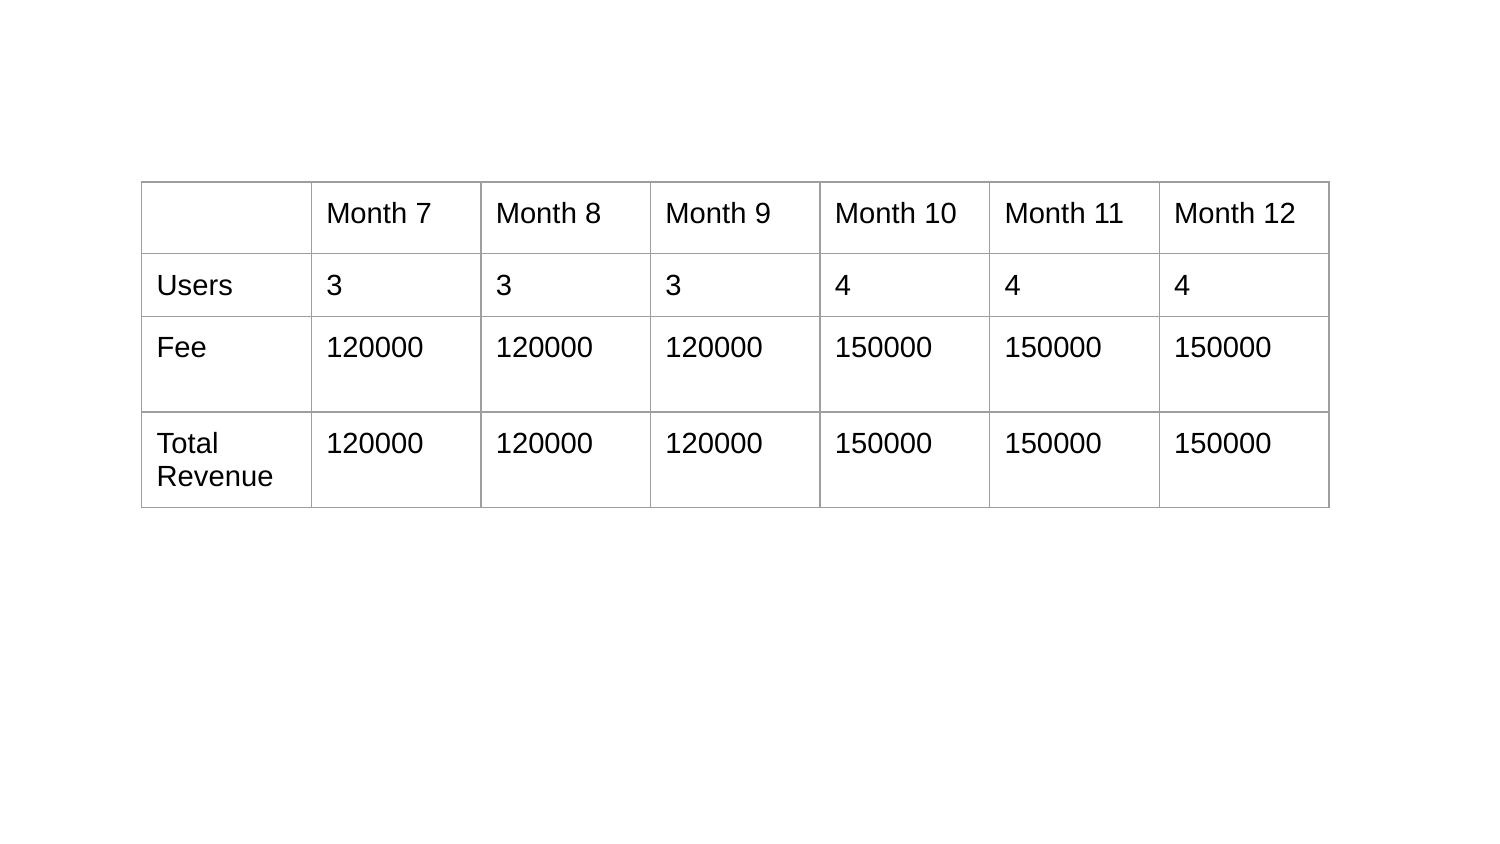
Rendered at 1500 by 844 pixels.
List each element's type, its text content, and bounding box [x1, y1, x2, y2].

table_cell Fee [142, 317, 311, 411]
table_cell 150000 [990, 413, 1159, 507]
table_header Month 12 [1160, 183, 1328, 253]
table_cell 4 [1160, 254, 1328, 316]
table_cell 3 [651, 254, 819, 316]
table_header Month 10 [821, 183, 989, 253]
table_cell Total Revenue [142, 413, 311, 507]
table_cell 120000 [482, 413, 650, 507]
table_cell 3 [482, 254, 650, 316]
table_cell 4 [990, 254, 1159, 316]
table_cell 150000 [1160, 413, 1328, 507]
table_cell 120000 [312, 413, 480, 507]
table_cell 120000 [312, 317, 480, 411]
table_header [142, 183, 311, 253]
table_cell 4 [821, 254, 989, 316]
table_header Month 11 [990, 183, 1159, 253]
table_cell 120000 [482, 317, 650, 411]
table_cell 150000 [1160, 317, 1328, 411]
table_cell 150000 [821, 413, 989, 507]
table_cell 150000 [821, 317, 989, 411]
table_header Month 7 [312, 183, 480, 253]
table_cell Users [142, 254, 311, 316]
table_cell 150000 [990, 317, 1159, 411]
table_header Month 8 [482, 183, 650, 253]
table_cell 3 [312, 254, 480, 316]
table_header Month 9 [651, 183, 819, 253]
table_cell 120000 [651, 317, 819, 411]
table_cell 120000 [651, 413, 819, 507]
